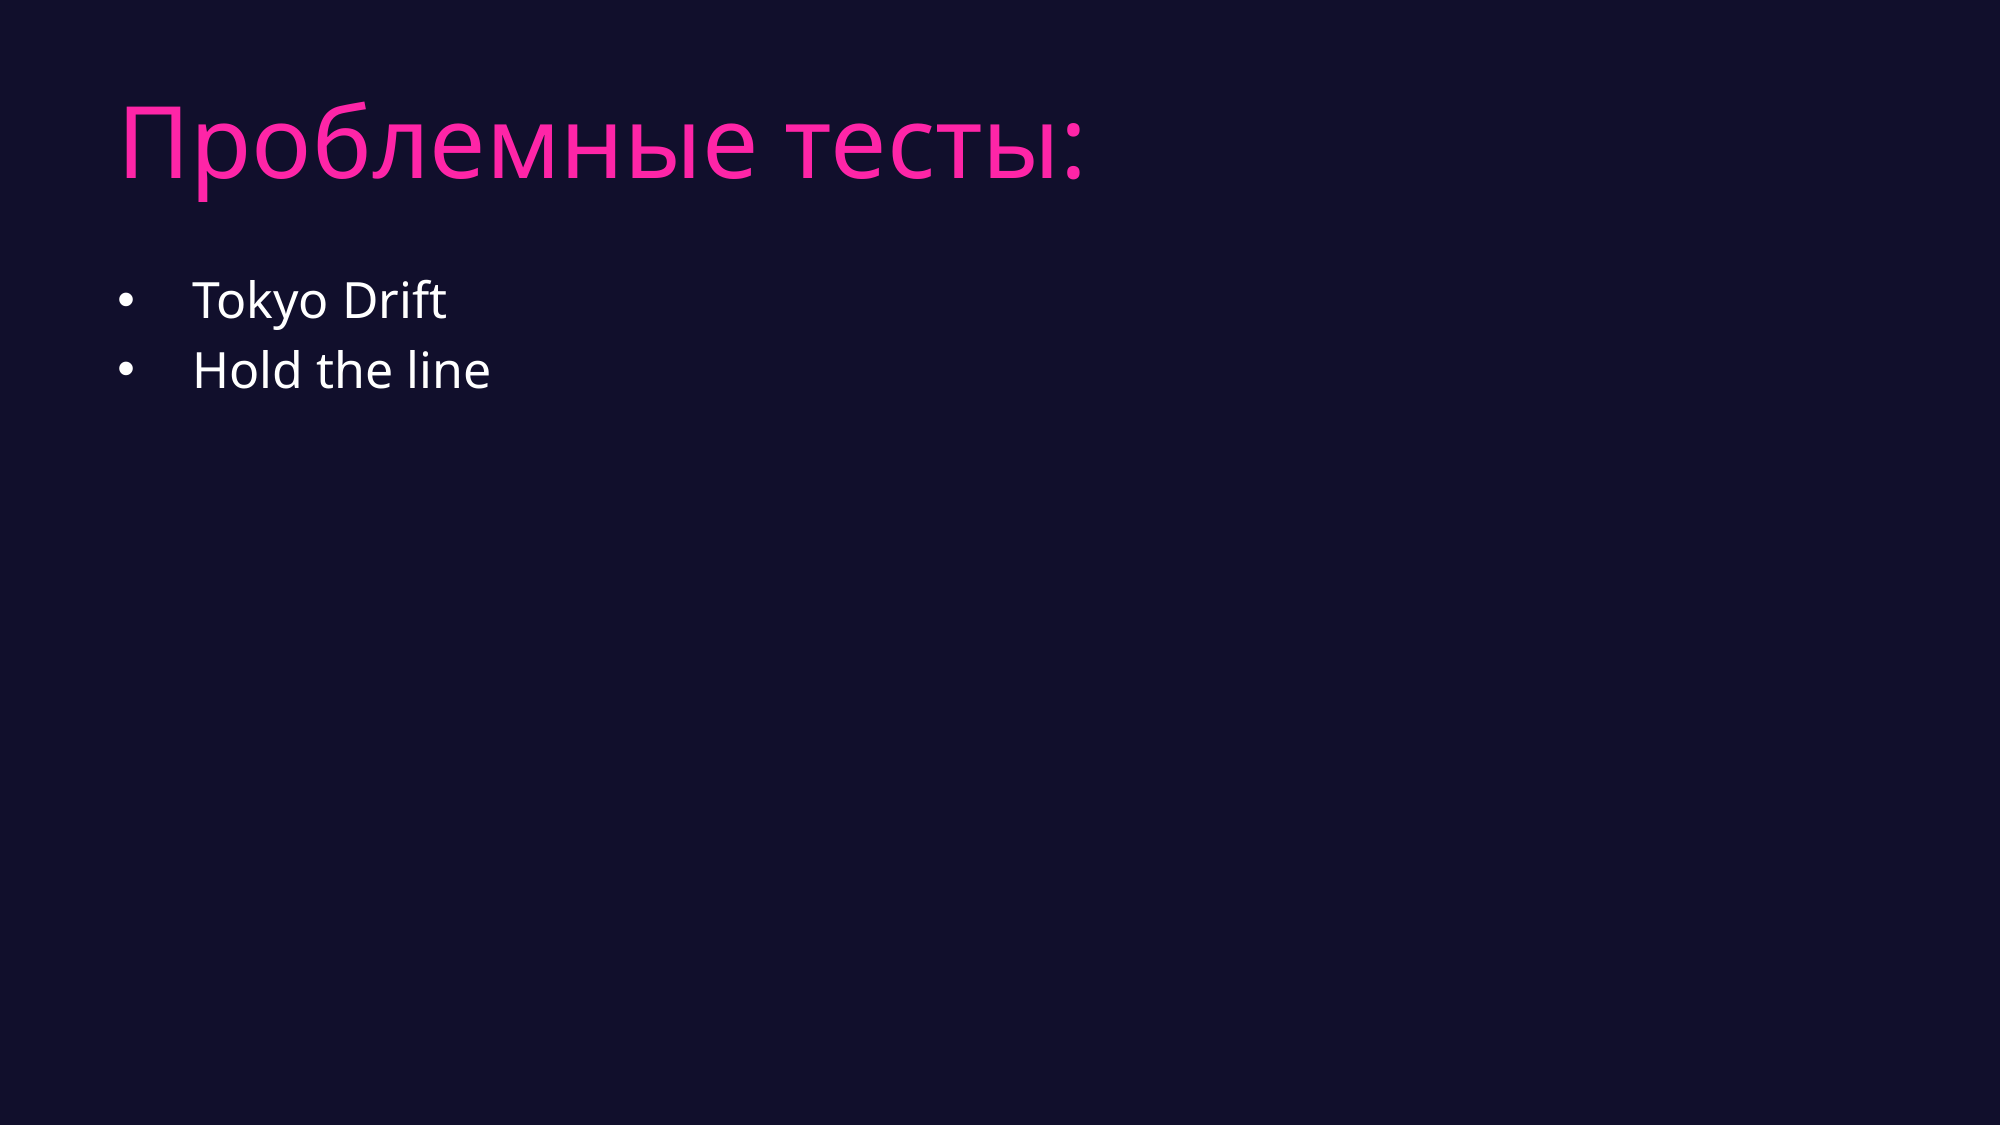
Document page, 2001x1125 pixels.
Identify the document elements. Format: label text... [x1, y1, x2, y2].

title Проблемные тесты: [102, 45, 1904, 232]
list Tokyo Drift Hold the line [102, 261, 1904, 1006]
